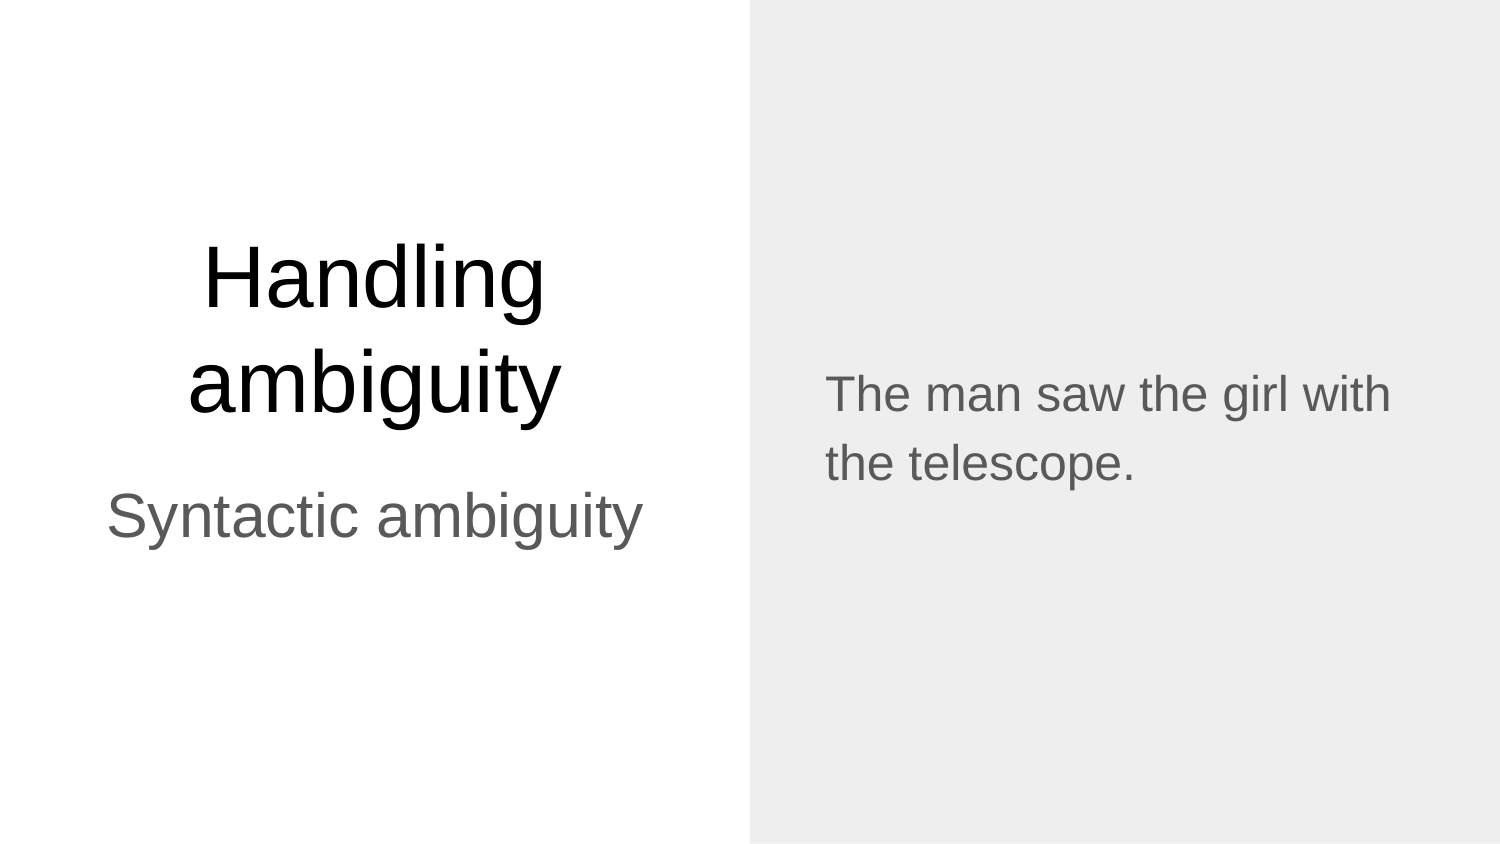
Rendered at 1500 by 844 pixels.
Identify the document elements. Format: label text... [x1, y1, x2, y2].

subtitle Syntactic ambiguity [43, 459, 708, 663]
title Handling ambiguity [43, 202, 708, 446]
list The man saw the girl with the telescope. [810, 118, 1440, 725]
